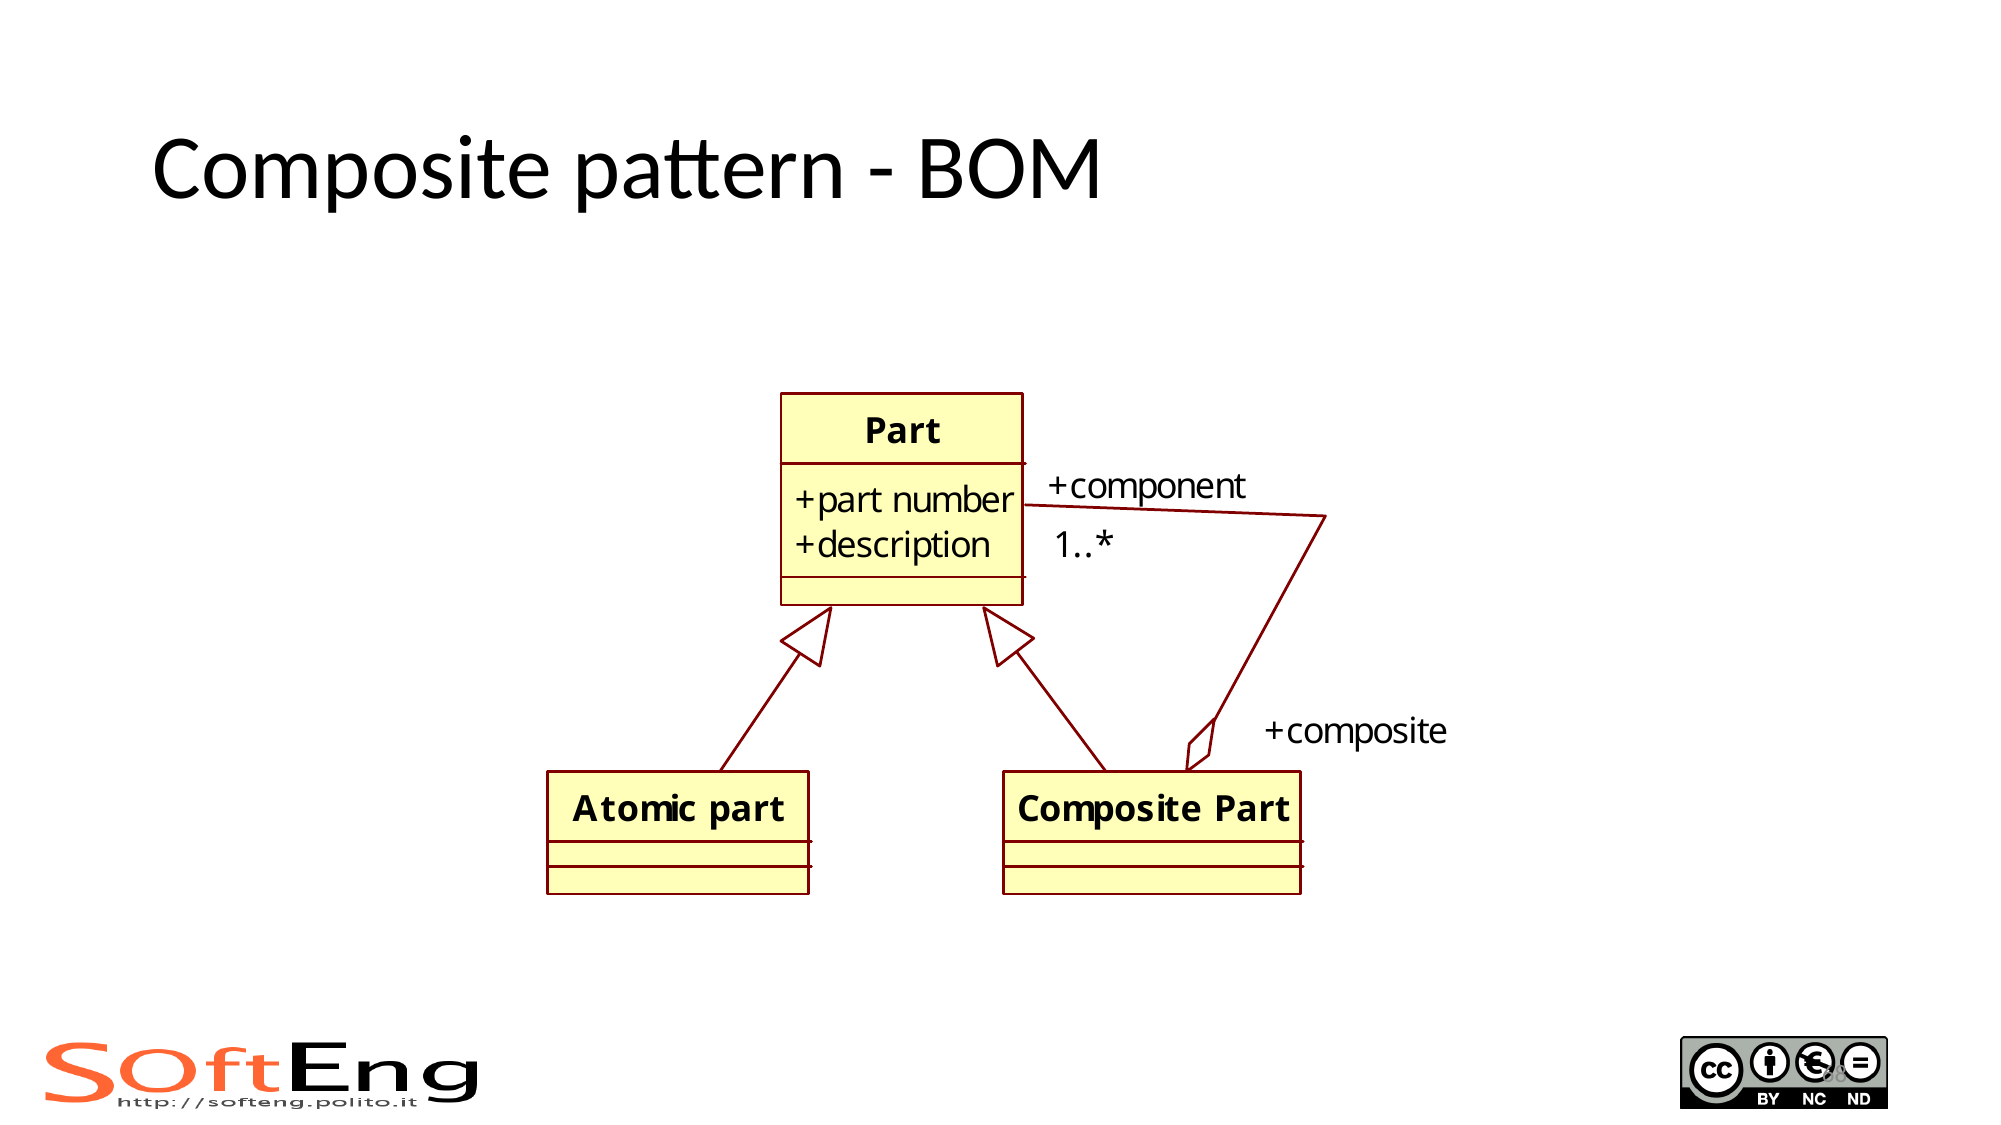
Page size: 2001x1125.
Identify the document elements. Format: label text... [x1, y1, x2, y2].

slide_number 68 [1412, 1042, 1863, 1103]
picture [37, 1026, 488, 1119]
title Composite pattern - BOM [137, 59, 1863, 278]
picture [492, 338, 1501, 953]
picture [1680, 1036, 1888, 1109]
